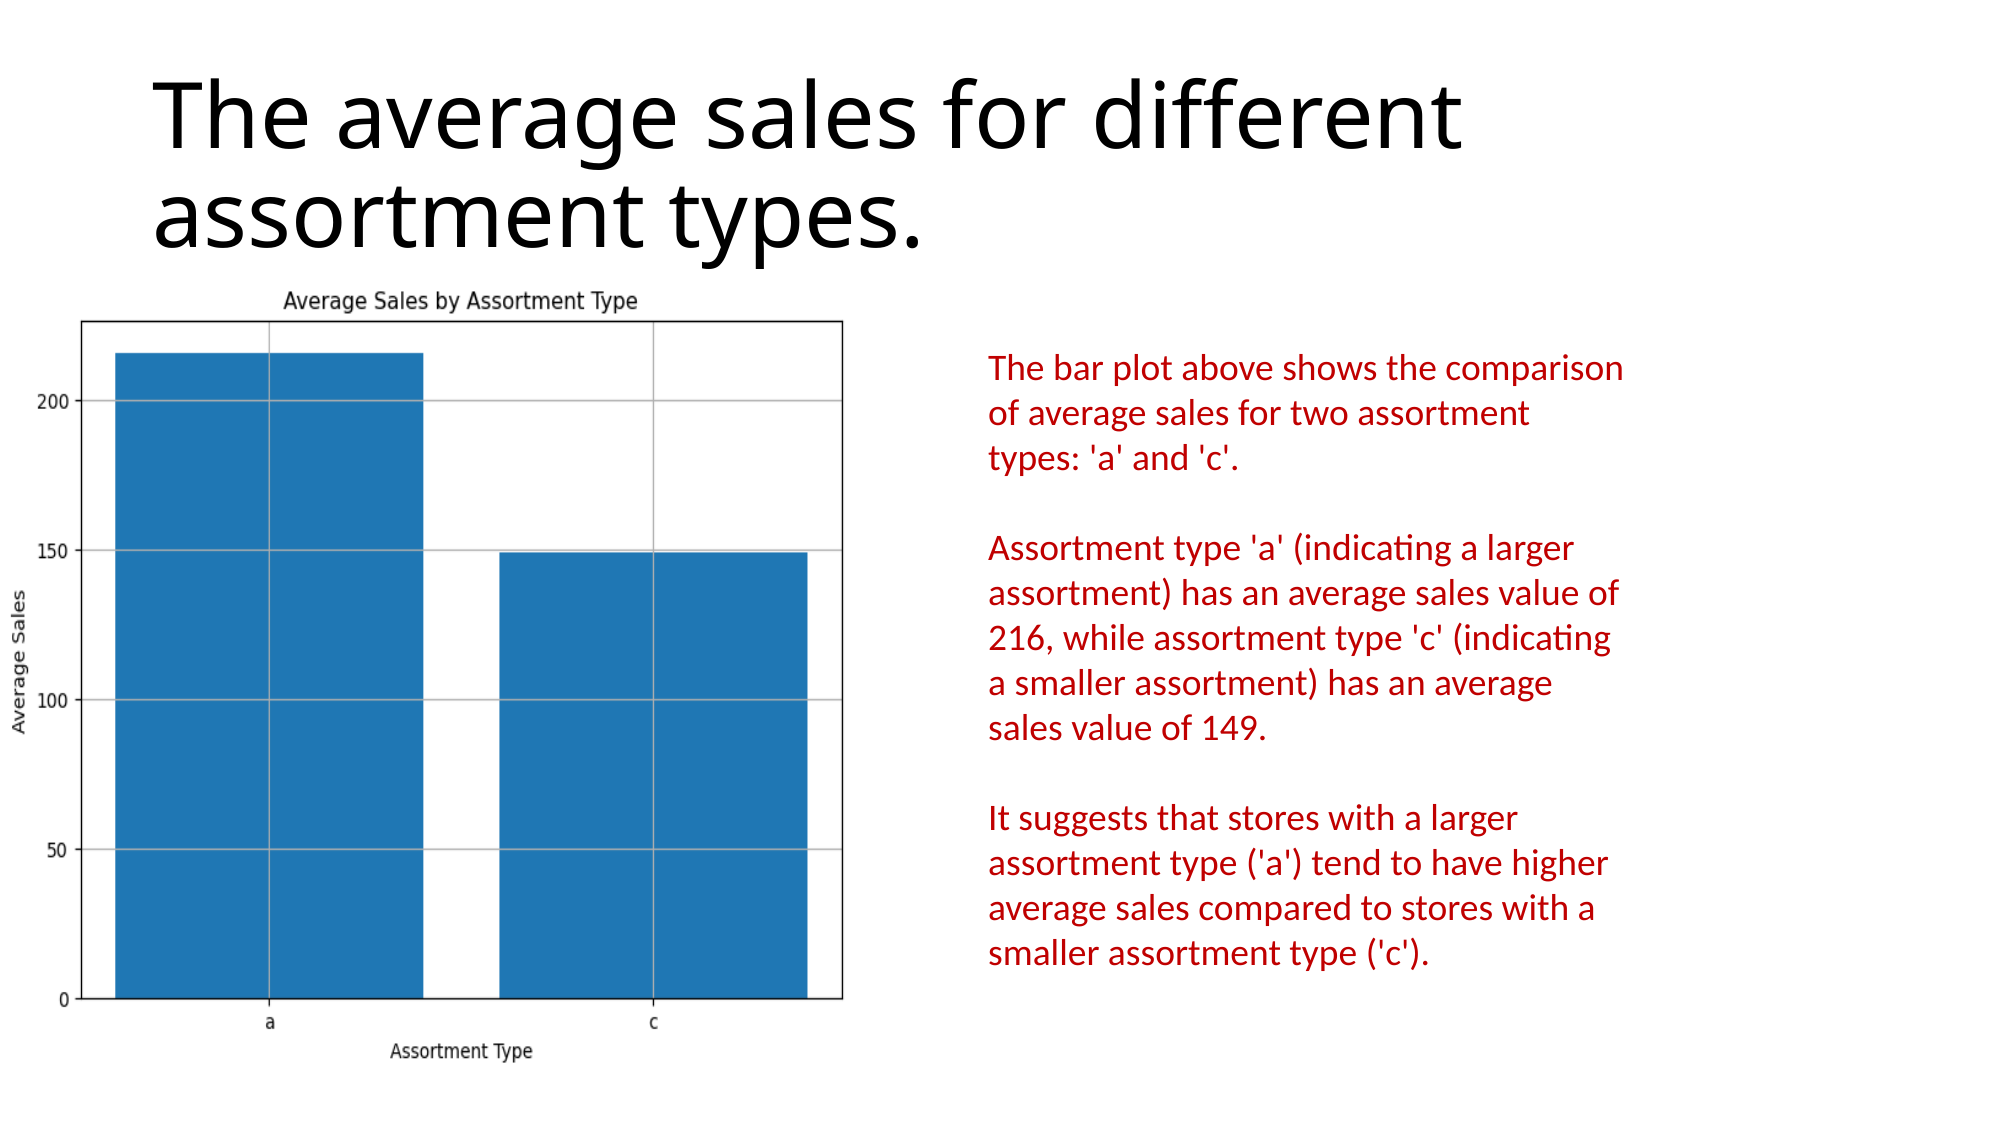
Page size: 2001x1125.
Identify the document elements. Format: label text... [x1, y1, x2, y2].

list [0, 277, 853, 1076]
title The average sales for different assortment types. [137, 59, 1863, 278]
text_box The bar plot above shows the comparison of average sales for two assortment types: 'a' and 'c'. Assortment type 'a' (indicating a larger assortment) has an average sales value of 216, while assortment type 'c' (indicating a smaller assortment) has an average sales value of 149. It suggests that stores with a larger assortment type ('a') tend to have higher average sales compared to stores with a smaller assortment type ('c'). [973, 335, 1641, 1026]
